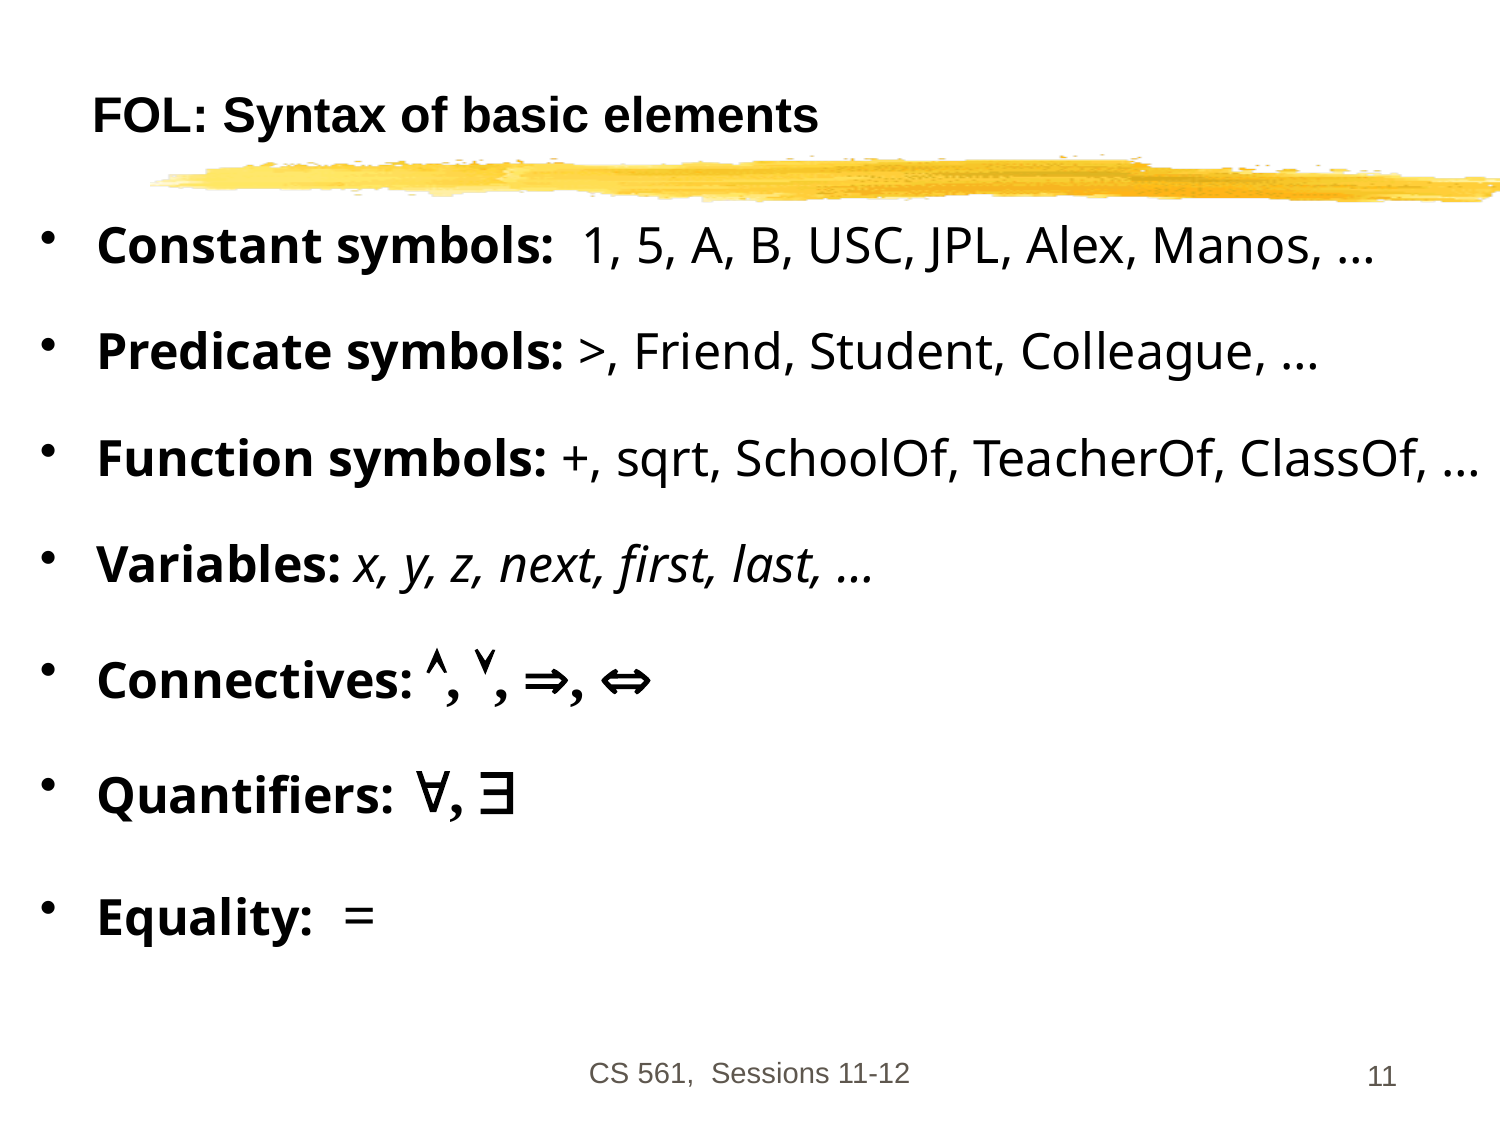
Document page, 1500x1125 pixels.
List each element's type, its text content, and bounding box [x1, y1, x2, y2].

footer CS 561, Sessions 11-12 [512, 1021, 988, 1098]
picture [150, 149, 1500, 212]
slide_number 11 [1099, 1024, 1413, 1101]
title FOL: Syntax of basic elements [76, 37, 1415, 151]
list Constant symbols: 1, 5, A, B, USC, JPL, Alex, Manos, … Predicate symbols: >, Friend, Student, Colleague, … Function symbols: +, sqrt, SchoolOf, TeacherOf, ClassOf, … Variables: x, y, z, next, first, last, … Connectives: , , ,  Quantifiers: ,  Equality: = [24, 212, 1500, 994]
